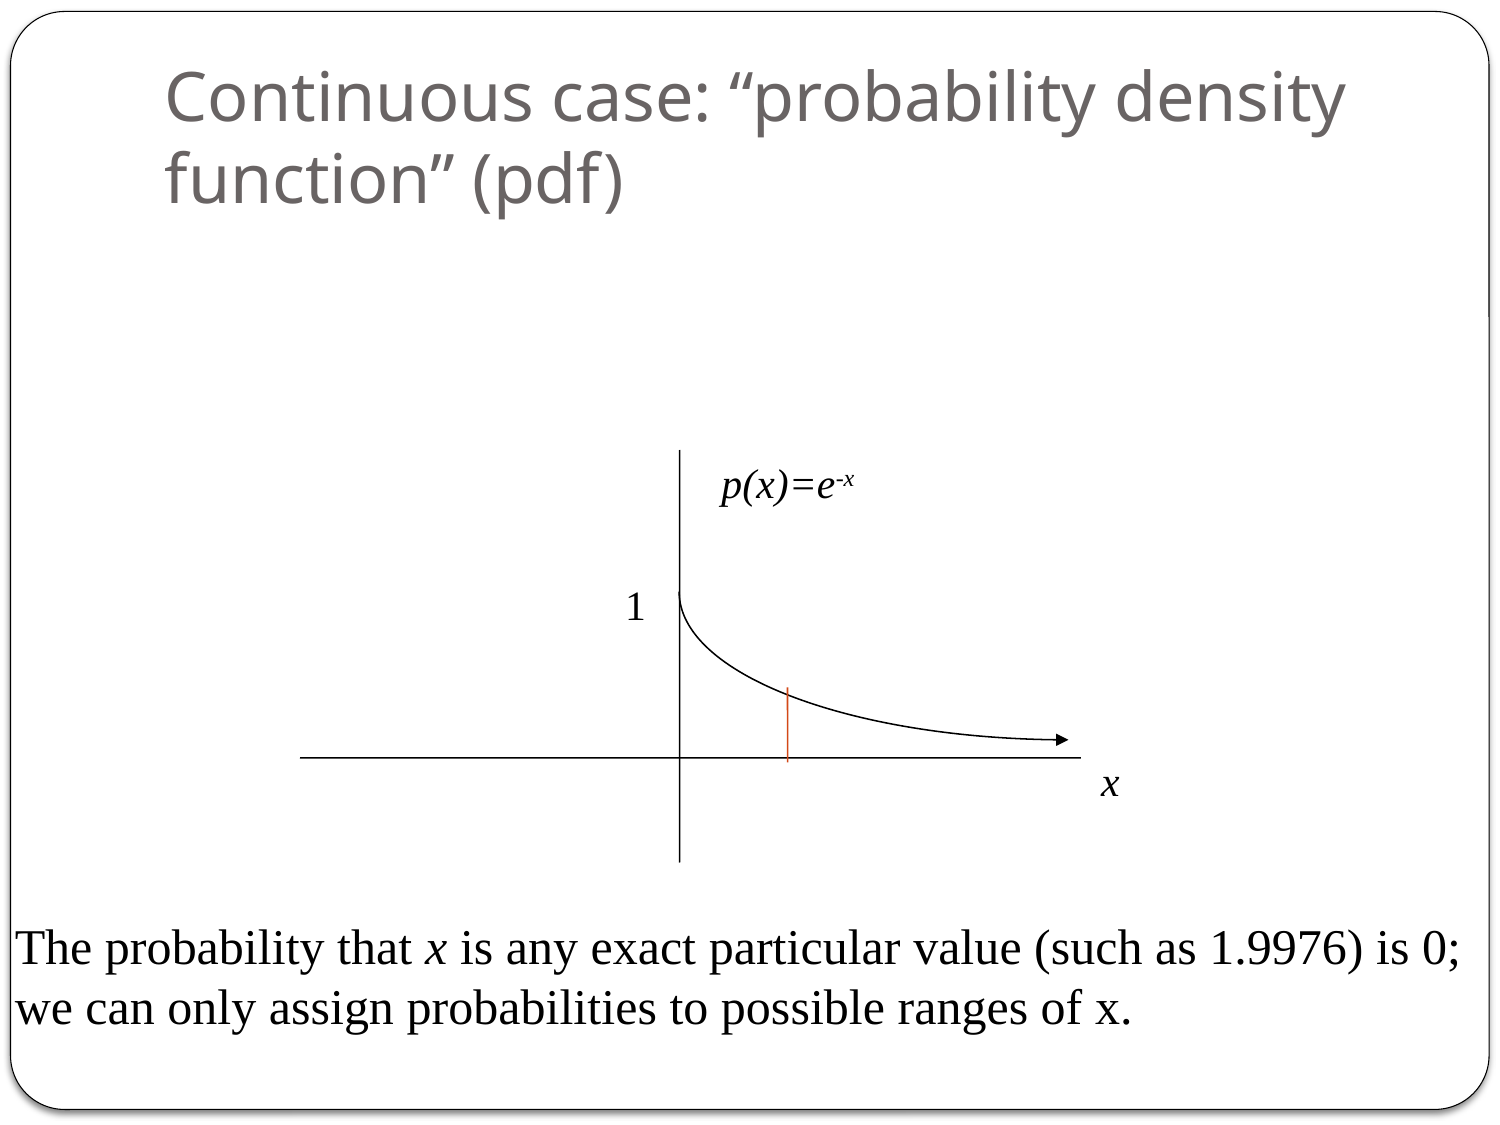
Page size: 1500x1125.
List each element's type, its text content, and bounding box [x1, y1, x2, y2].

title Continuous case: “probability density function” (pdf) [150, 45, 1425, 233]
text_box The probability that x is any exact particular value (such as 1.9976) is 0; we can only assign probabilities to possible ranges of x. [0, 907, 1500, 1035]
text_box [299, 449, 1163, 863]
